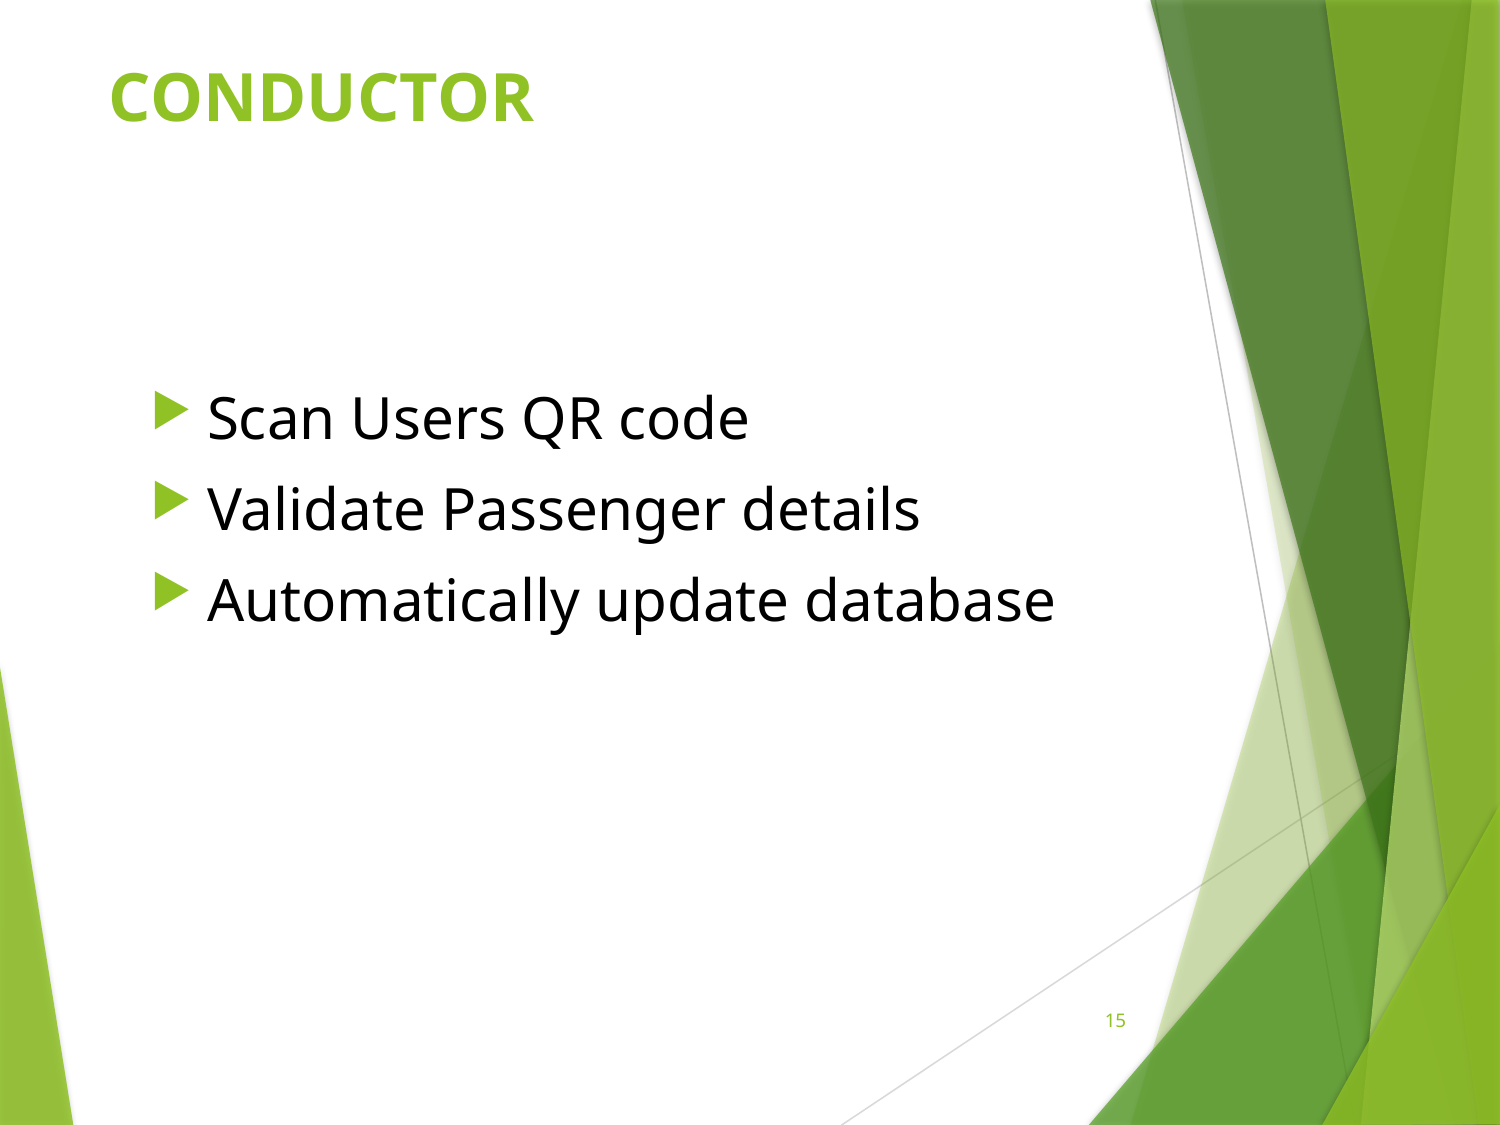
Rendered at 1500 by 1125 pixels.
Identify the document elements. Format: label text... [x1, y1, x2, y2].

text_box CONDUCTOR [93, 46, 1204, 173]
text_box Scan Users QR code Validate Passenger details Automatically update database [135, 373, 1352, 1095]
